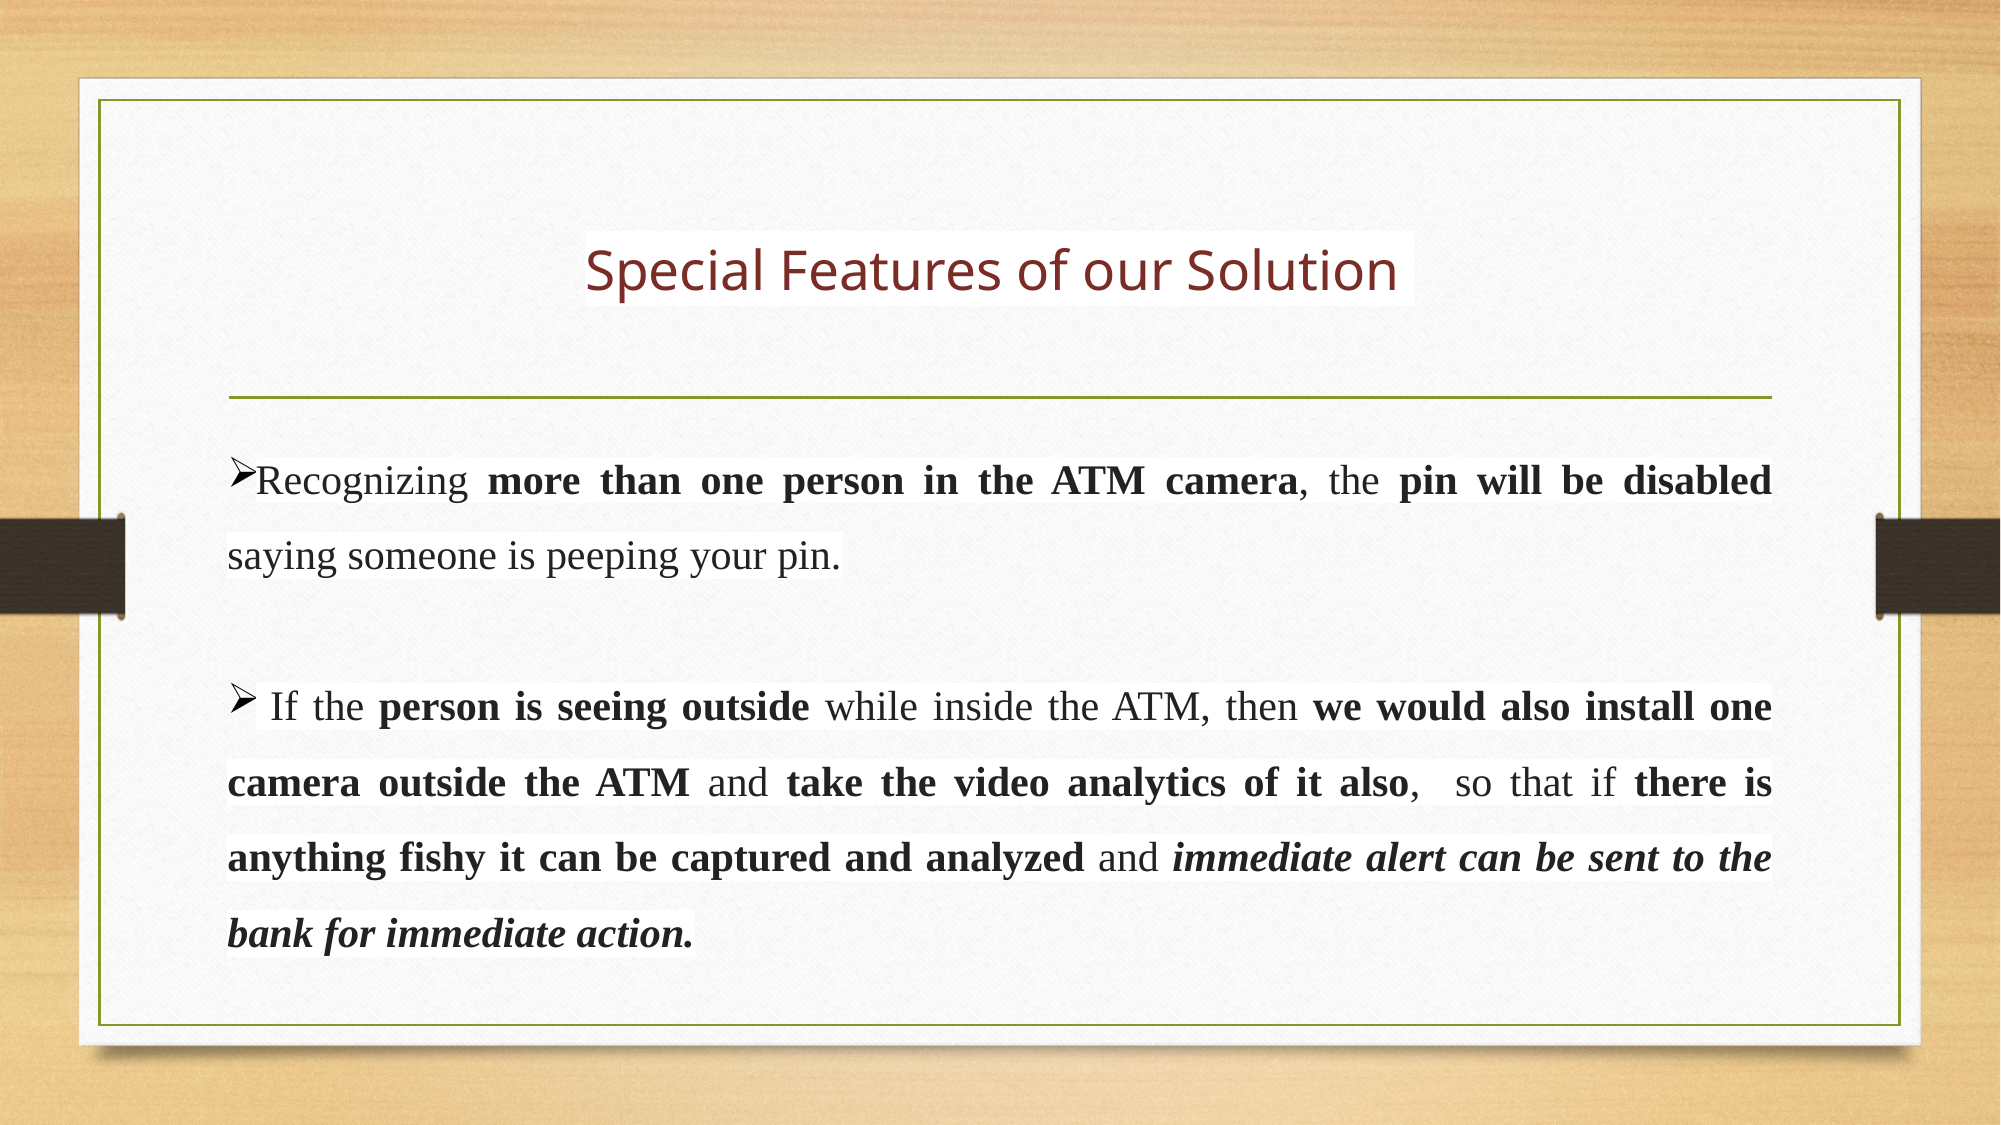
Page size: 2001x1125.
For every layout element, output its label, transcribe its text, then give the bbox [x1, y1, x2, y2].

picture [0, 0, 2001, 1125]
title Special Features of our Solution [212, 161, 1788, 375]
list Recognizing more than one person in the ATM camera, the pin will be disabled saying someone is peeping your pin. If the person is seeing outside while inside the ATM, then we would also install one camera outside the ATM and take the video analytics of it also, so that if there is anything fishy it can be captured and analyzed and immediate alert can be sent to the bank for immediate action. [212, 419, 1788, 964]
